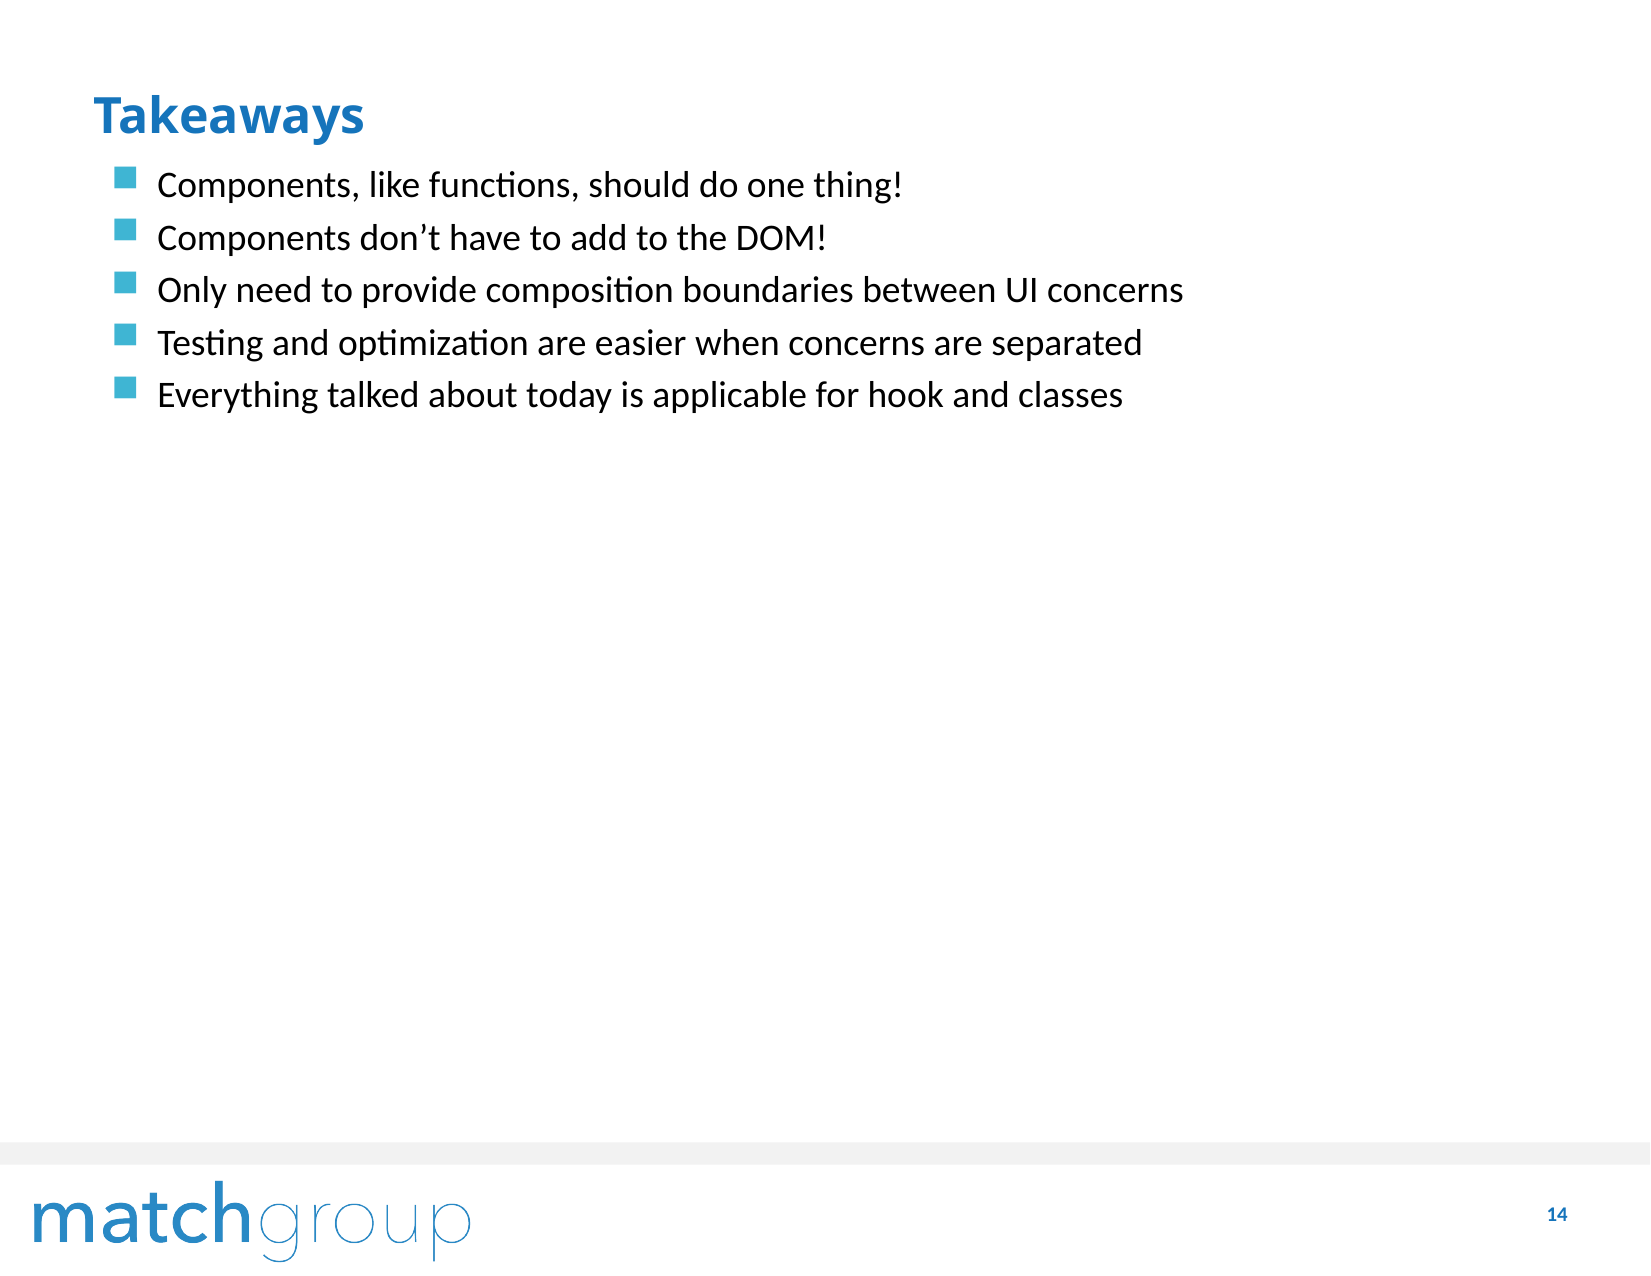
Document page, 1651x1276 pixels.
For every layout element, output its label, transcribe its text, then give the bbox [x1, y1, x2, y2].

picture [23, 1177, 474, 1263]
list Components, like functions, should do one thing! Components don’t have to add to the DOM! Only need to provide composition boundaries between UI concerns Testing and optimization are easier when concerns are separated Everything talked about today is applicable for hook and classes [94, 151, 1570, 1089]
slide_number 14 [1509, 1198, 1568, 1227]
title Takeaways [76, 57, 1568, 152]
